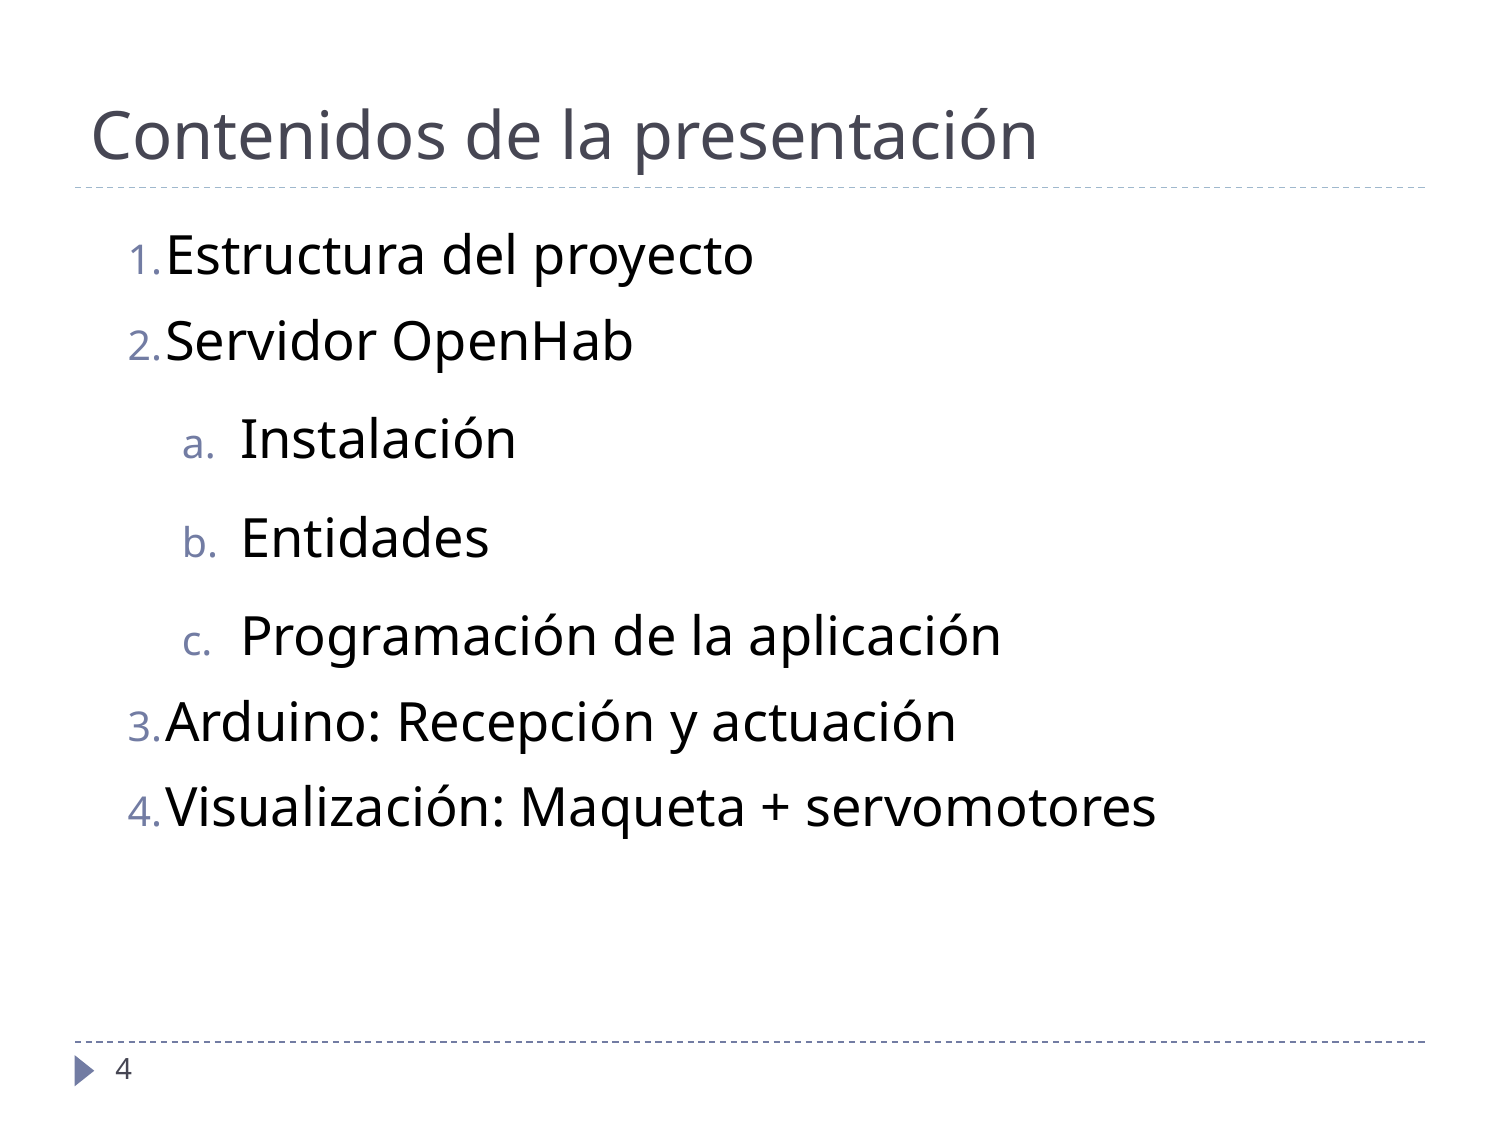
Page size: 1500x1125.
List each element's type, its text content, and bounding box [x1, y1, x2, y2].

slide_number 4 [100, 1042, 426, 1103]
list Estructura del proyecto Servidor OpenHab Instalación Entidades Programación de la aplicación Arduino: Recepción y actuación Visualización: Maqueta + servomotores [75, 205, 1425, 1016]
title Contenidos de la presentación [75, 24, 1425, 188]
